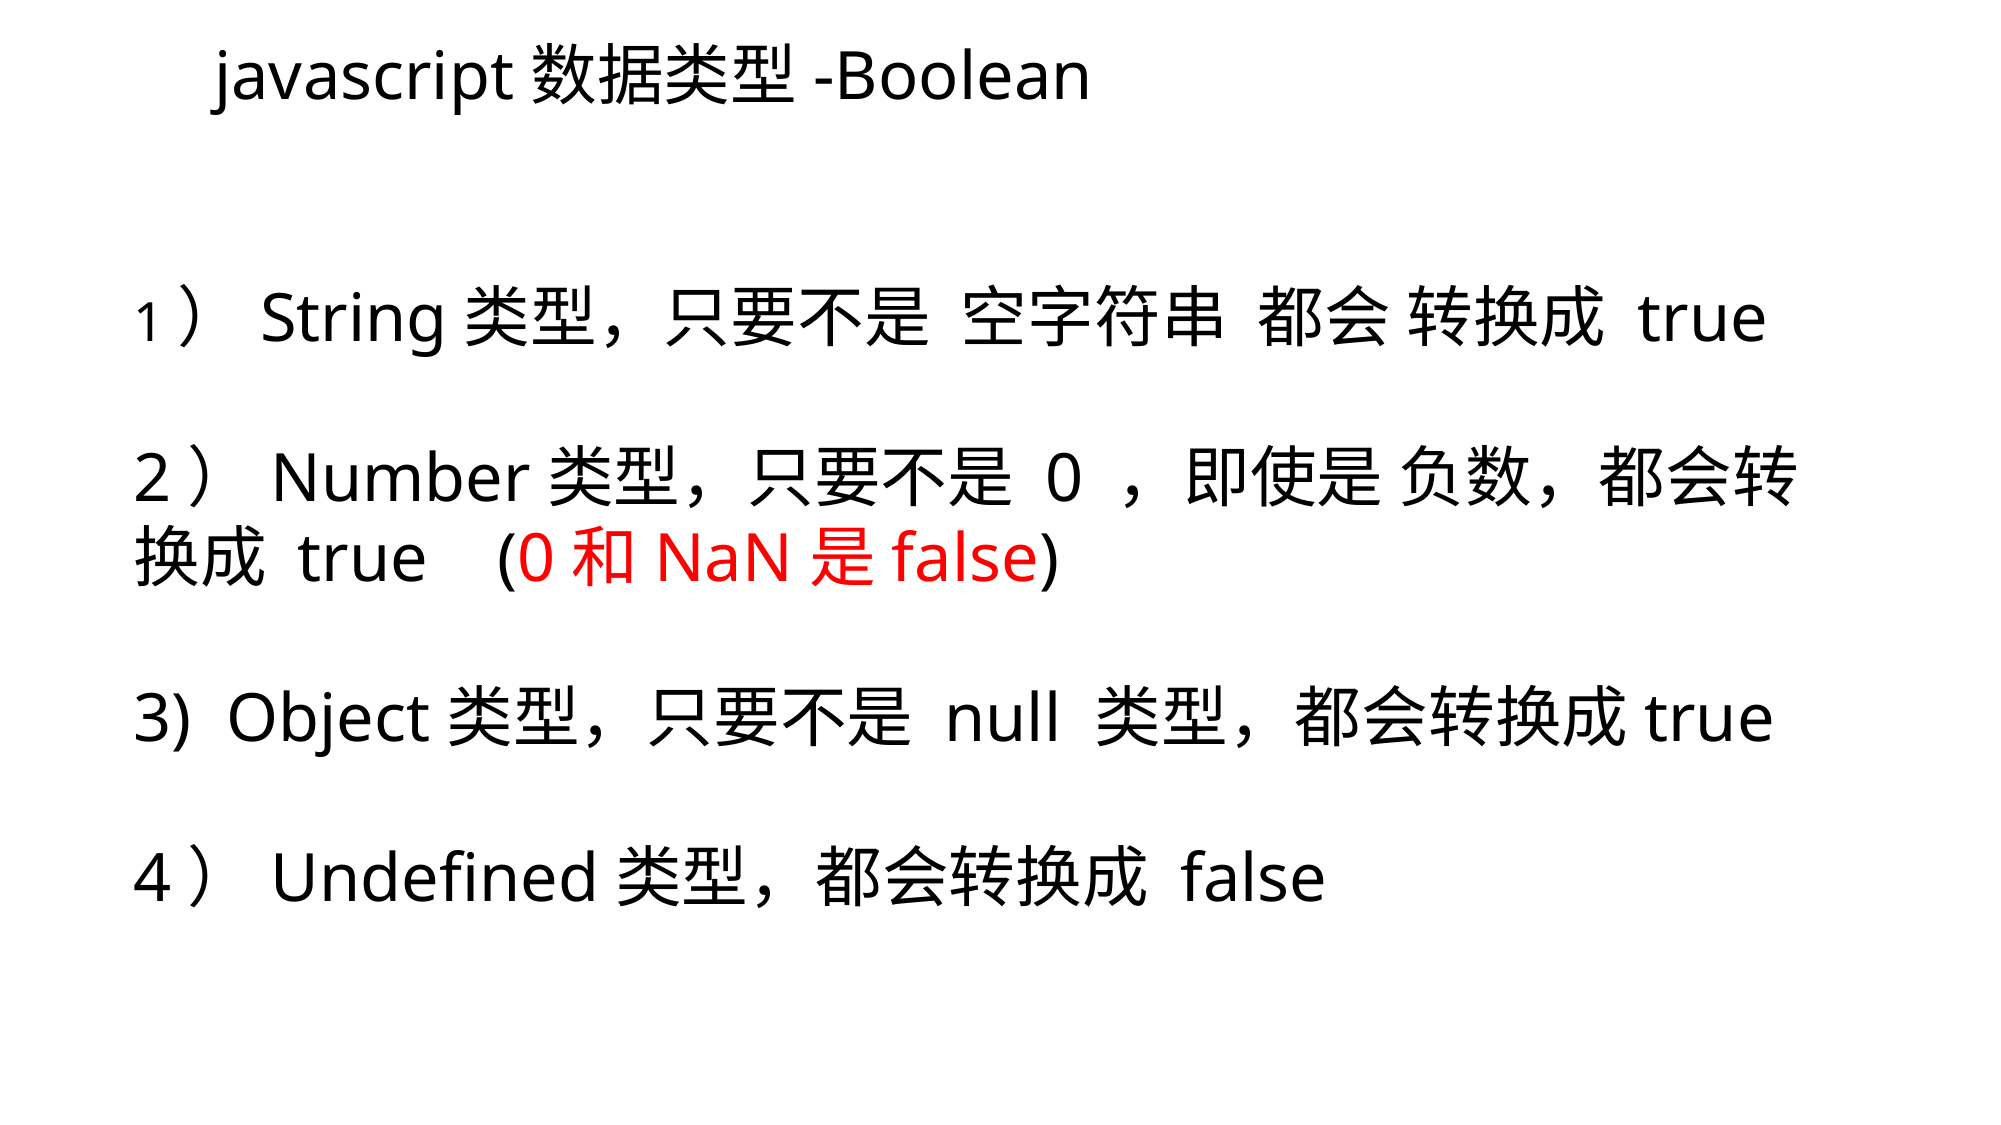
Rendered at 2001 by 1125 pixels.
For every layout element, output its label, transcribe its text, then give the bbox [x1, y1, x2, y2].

title javascript数据类型-Boolean [199, 7, 2000, 150]
text_box 1）String类型，只要不是 空字符串 都会 转换成 true 2）Number类型，只要不是 0 ，即使是 负数，都会转换成 true (0和NaN是false) 3) Object类型，只要不是 null 类型，都会转换成true 4）Undefined类型，都会转换成 false [125, 267, 1808, 922]
